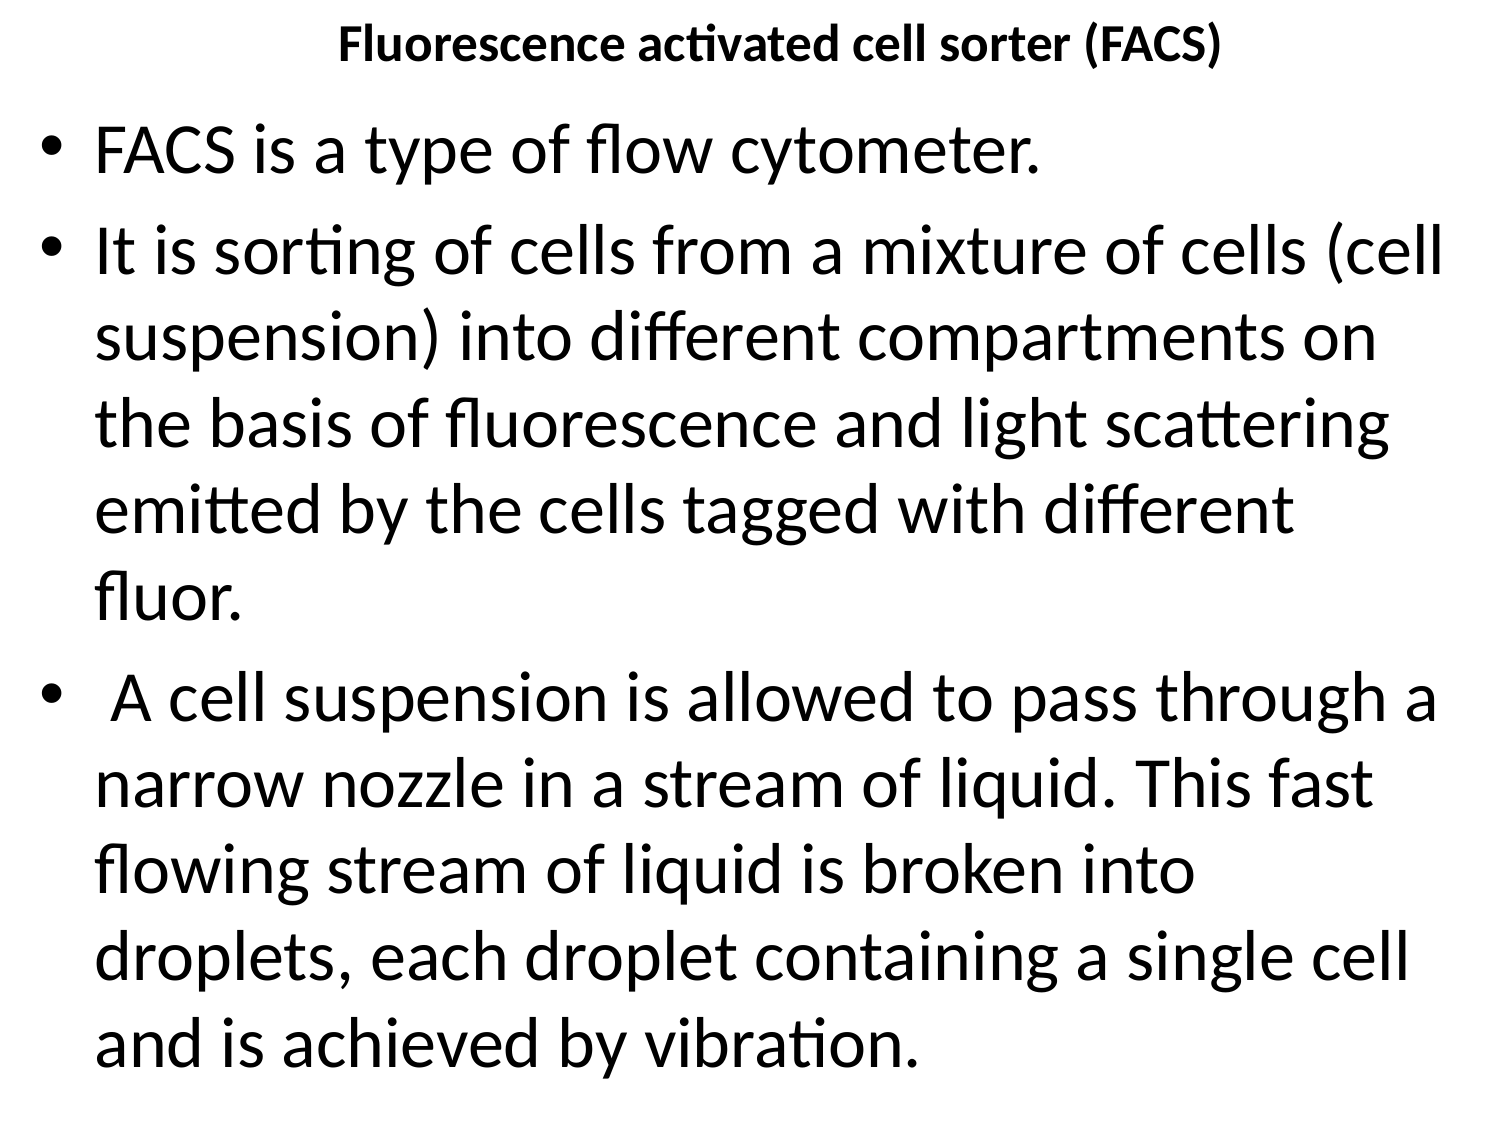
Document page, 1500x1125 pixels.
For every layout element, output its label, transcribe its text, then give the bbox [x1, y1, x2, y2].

title Fluorescence activated cell sorter (FACS) [75, 0, 1500, 151]
list FACS is a type of flow cytometer. It is sorting of cells from a mixture of cells (cell suspension) into different compartments on the basis of fluorescence and light scattering emitted by the cells tagged with different fluor. A cell suspension is allowed to pass through a narrow nozzle in a stream of liquid. This fast flowing stream of liquid is broken into droplets, each droplet containing a single cell and is achieved by vibration. [24, 93, 1474, 1096]
